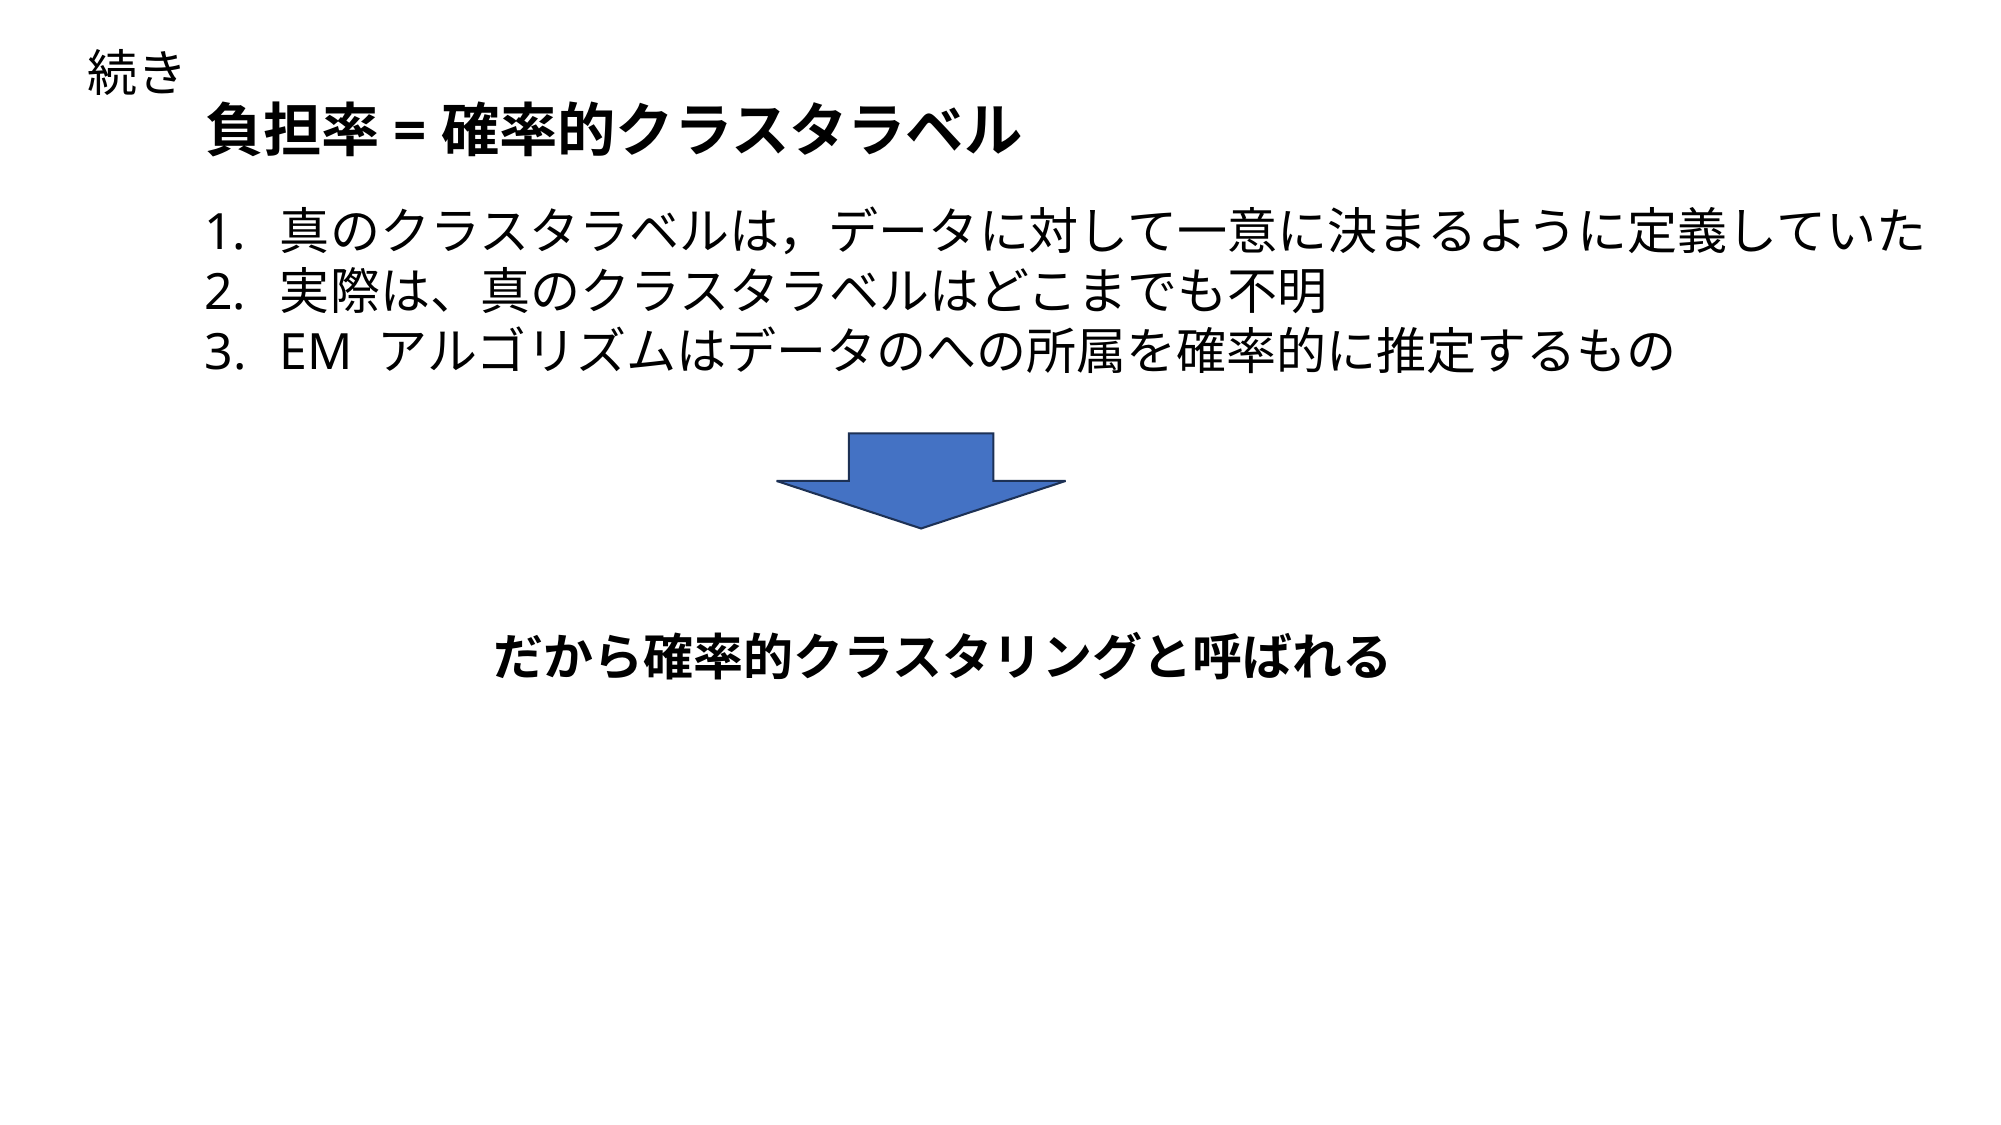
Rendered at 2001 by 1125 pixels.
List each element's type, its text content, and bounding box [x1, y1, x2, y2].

text_box だから確率的クラスタリングと呼ばれる [478, 617, 1408, 693]
text_box 続き [72, 34, 203, 110]
text_box [776, 432, 1066, 530]
